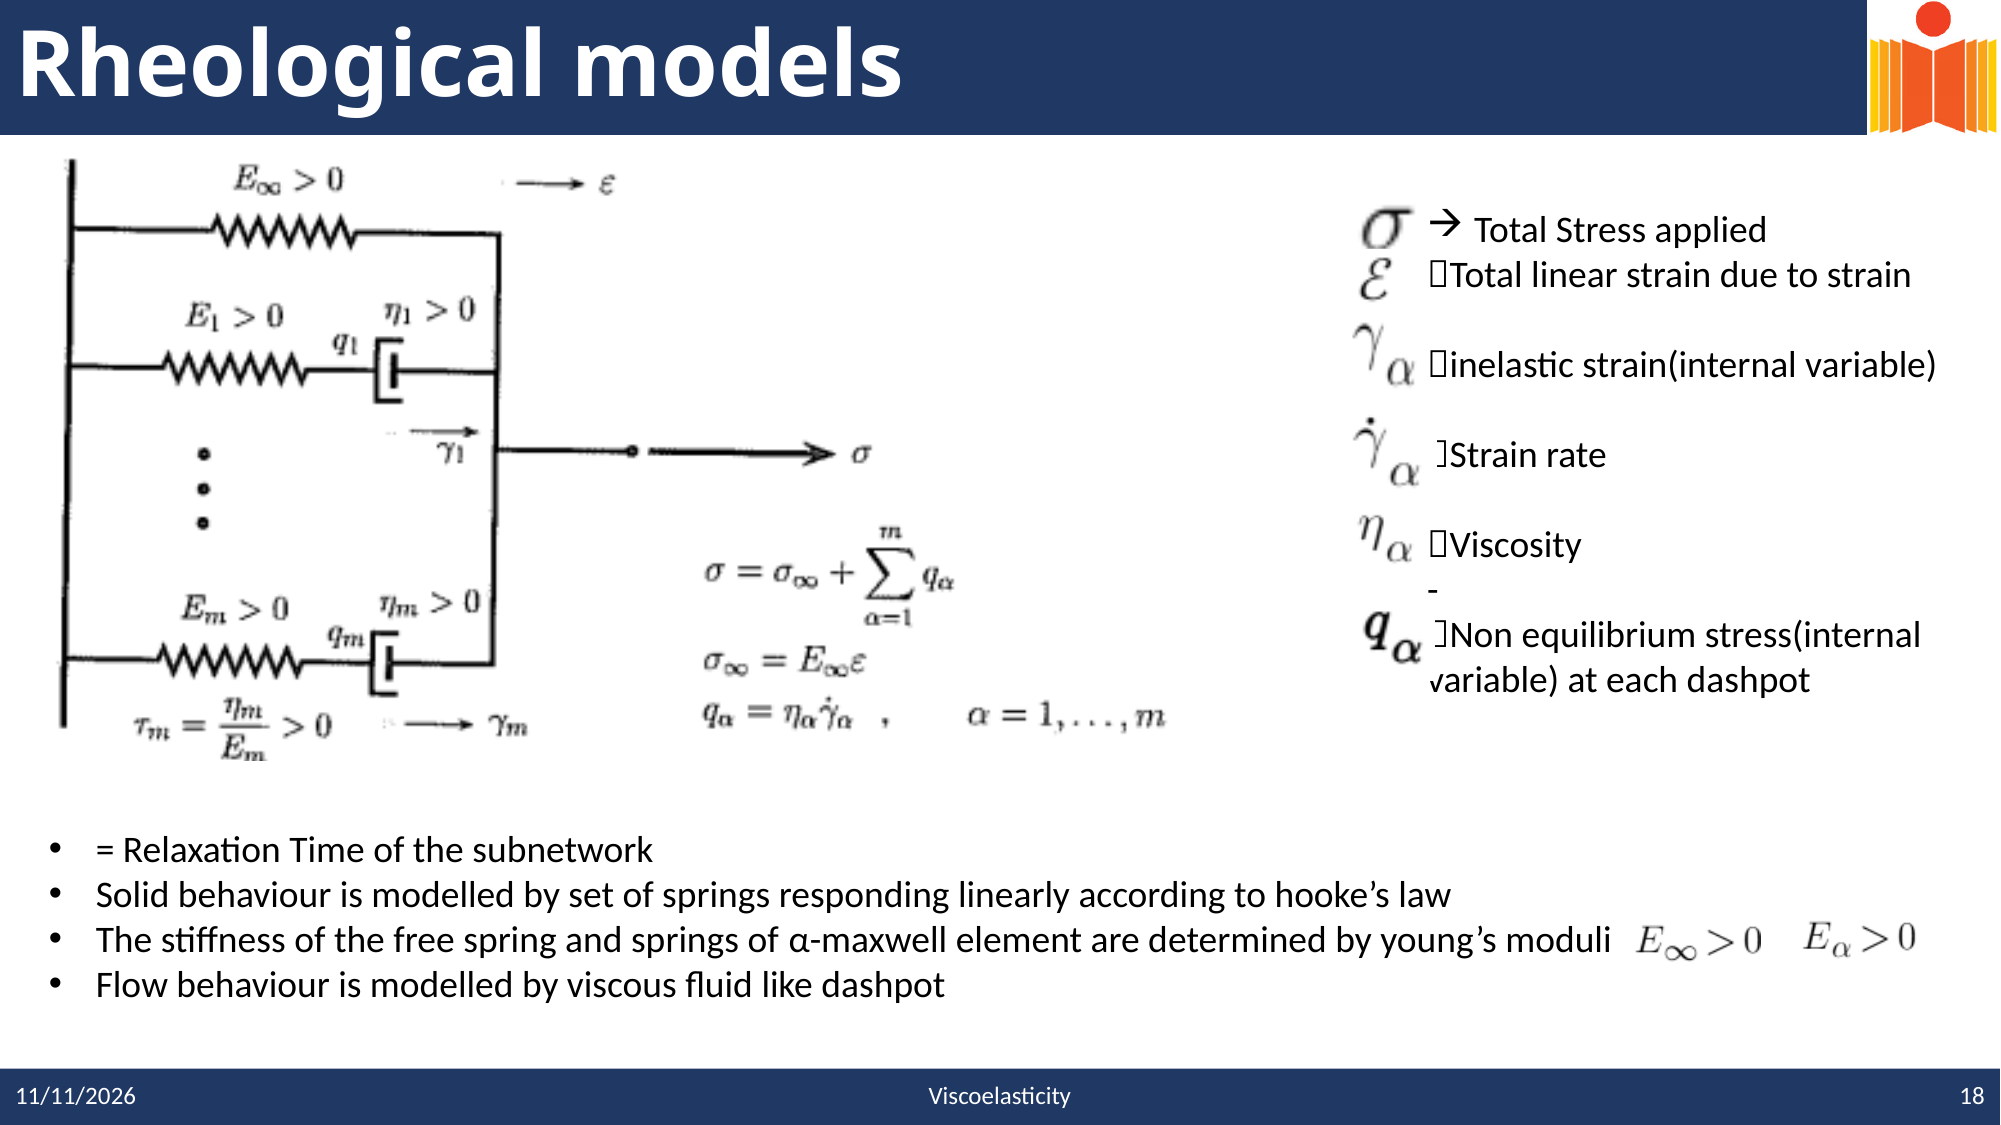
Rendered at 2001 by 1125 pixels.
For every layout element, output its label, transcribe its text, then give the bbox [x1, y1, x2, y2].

picture [1345, 505, 1425, 575]
picture [1867, 0, 2000, 135]
picture [1791, 915, 1923, 962]
footer Viscoelasticity [662, 1065, 1338, 1125]
title Rheological models [0, 0, 1761, 134]
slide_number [0, 1065, 450, 1125]
text_box Total Stress applied Total linear strain due to strain inelastic strain(internal variable) Strain rate Viscosity - Non equilibrium stress(internal variable) at each dashpot [1337, 198, 2000, 798]
picture [1630, 908, 1761, 962]
picture [1345, 596, 1435, 681]
slide_number 18 [1549, 1064, 2000, 1125]
picture [48, 151, 1437, 761]
